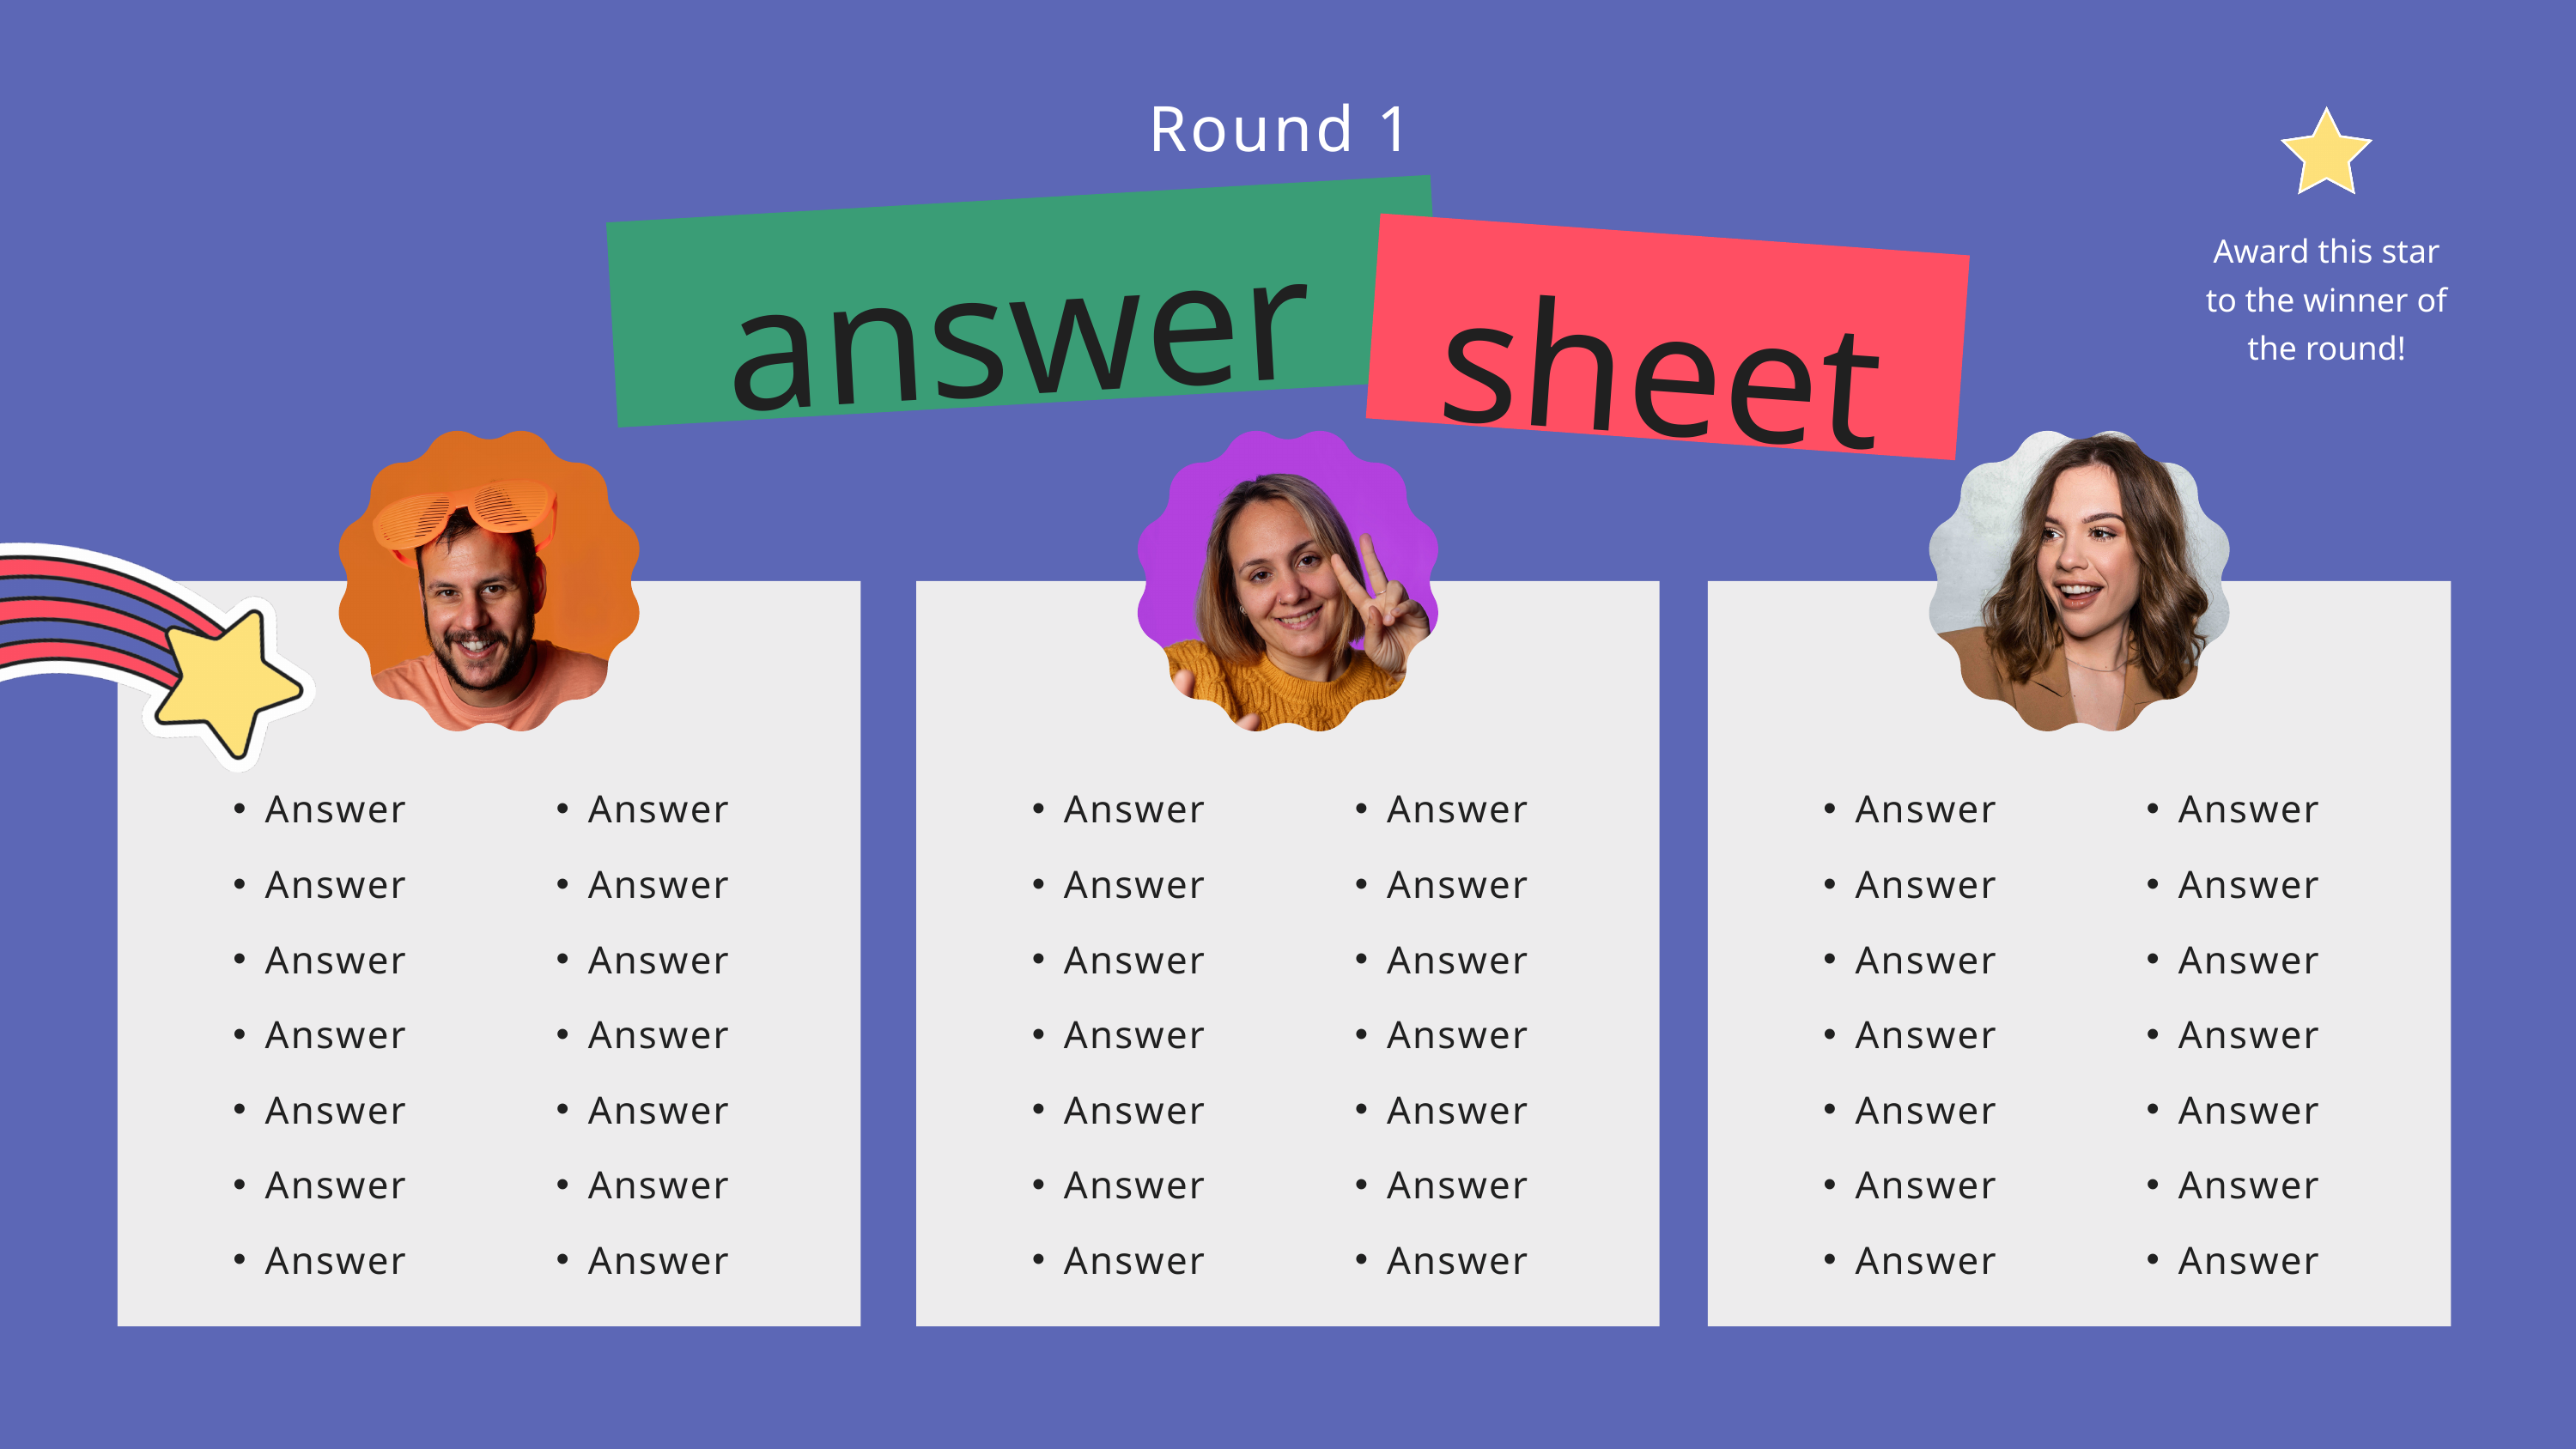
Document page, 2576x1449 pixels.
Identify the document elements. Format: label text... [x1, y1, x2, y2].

text_box [1707, 580, 2451, 1327]
text_box [117, 580, 861, 1327]
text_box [1365, 213, 1971, 473]
picture [2280, 106, 2374, 196]
text_box Answer Answer Answer Answer Answer Answer Answer [2114, 755, 2405, 1282]
text_box Answer Answer Answer Answer Answer Answer Answer [1322, 755, 1614, 1282]
text_box Answer Answer Answer Answer Answer Answer Answer [524, 755, 815, 1282]
text_box Award this star to the winner of the round! [2202, 221, 2451, 367]
picture [0, 538, 329, 767]
text_box [916, 580, 1660, 1327]
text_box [605, 174, 1443, 436]
text_box Answer Answer Answer Answer Answer Answer Answer [1791, 755, 2080, 1282]
text_box Round 1 [999, 88, 1562, 165]
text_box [1137, 443, 1439, 732]
text_box Answer Answer Answer Answer Answer Answer Answer [201, 755, 489, 1282]
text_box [338, 430, 640, 732]
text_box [1929, 430, 2230, 732]
text_box Answer Answer Answer Answer Answer Answer Answer [999, 755, 1288, 1282]
